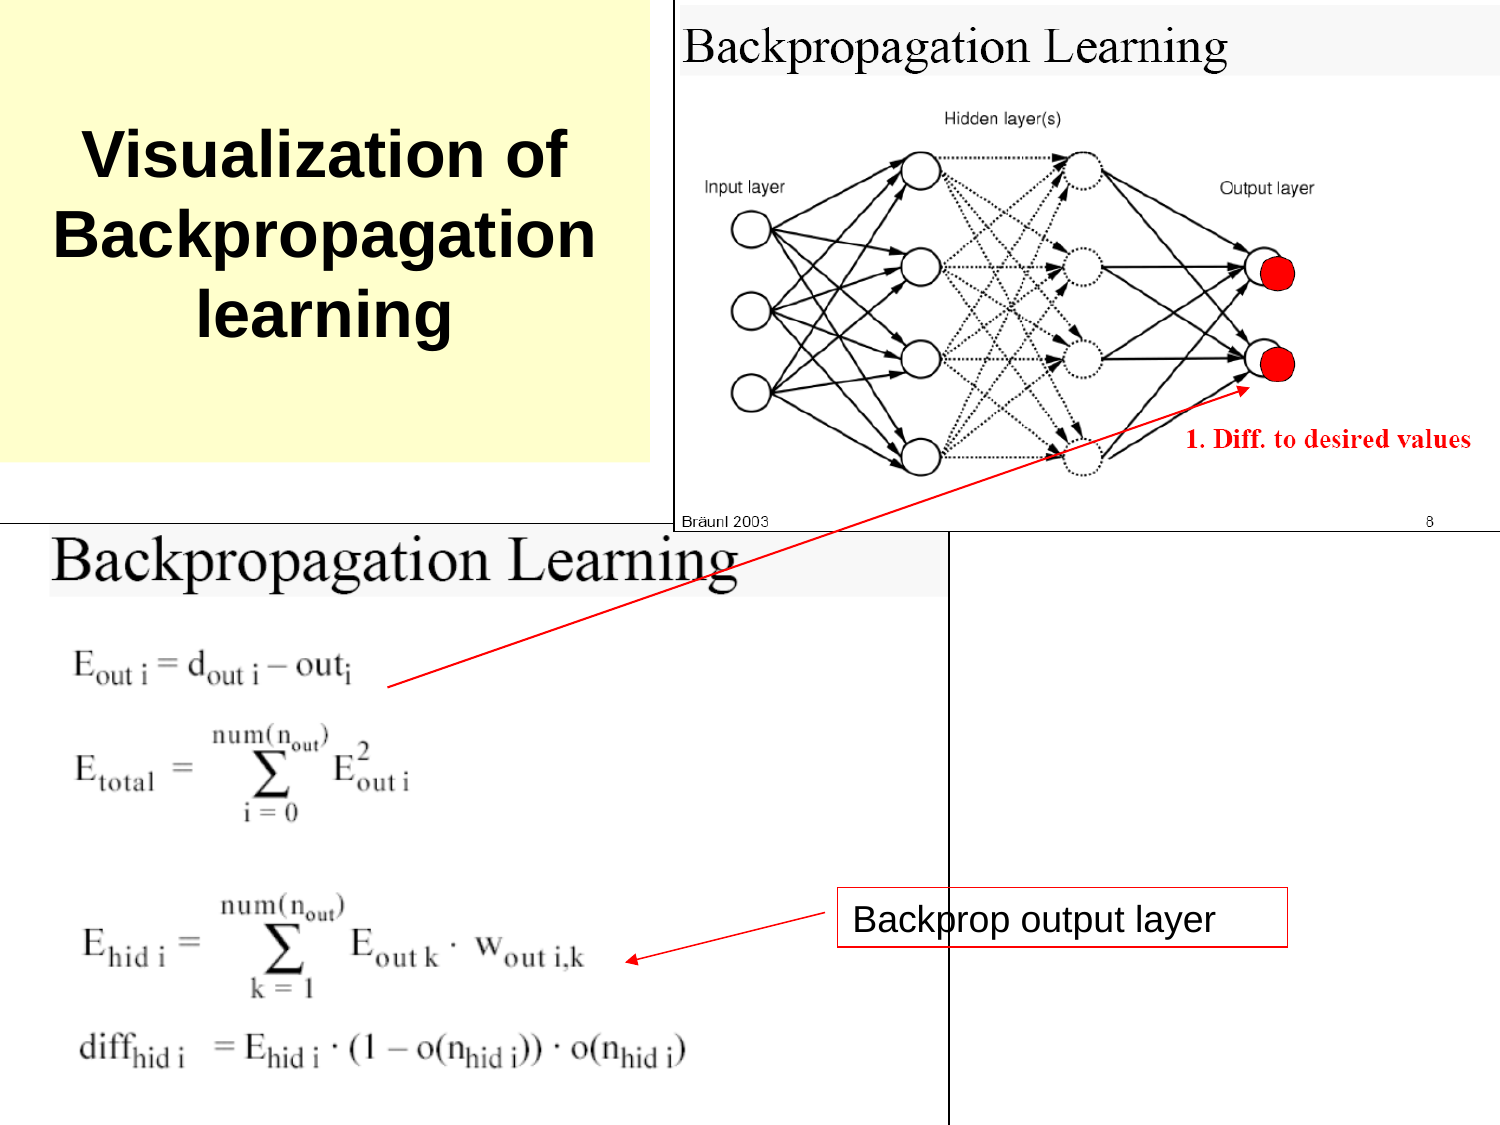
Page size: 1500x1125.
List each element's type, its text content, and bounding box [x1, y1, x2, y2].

text_box Backprop output layer [949, 887, 1288, 948]
title Visualization of Backpropagation learning [0, 0, 650, 463]
picture [0, 0, 1500, 1125]
